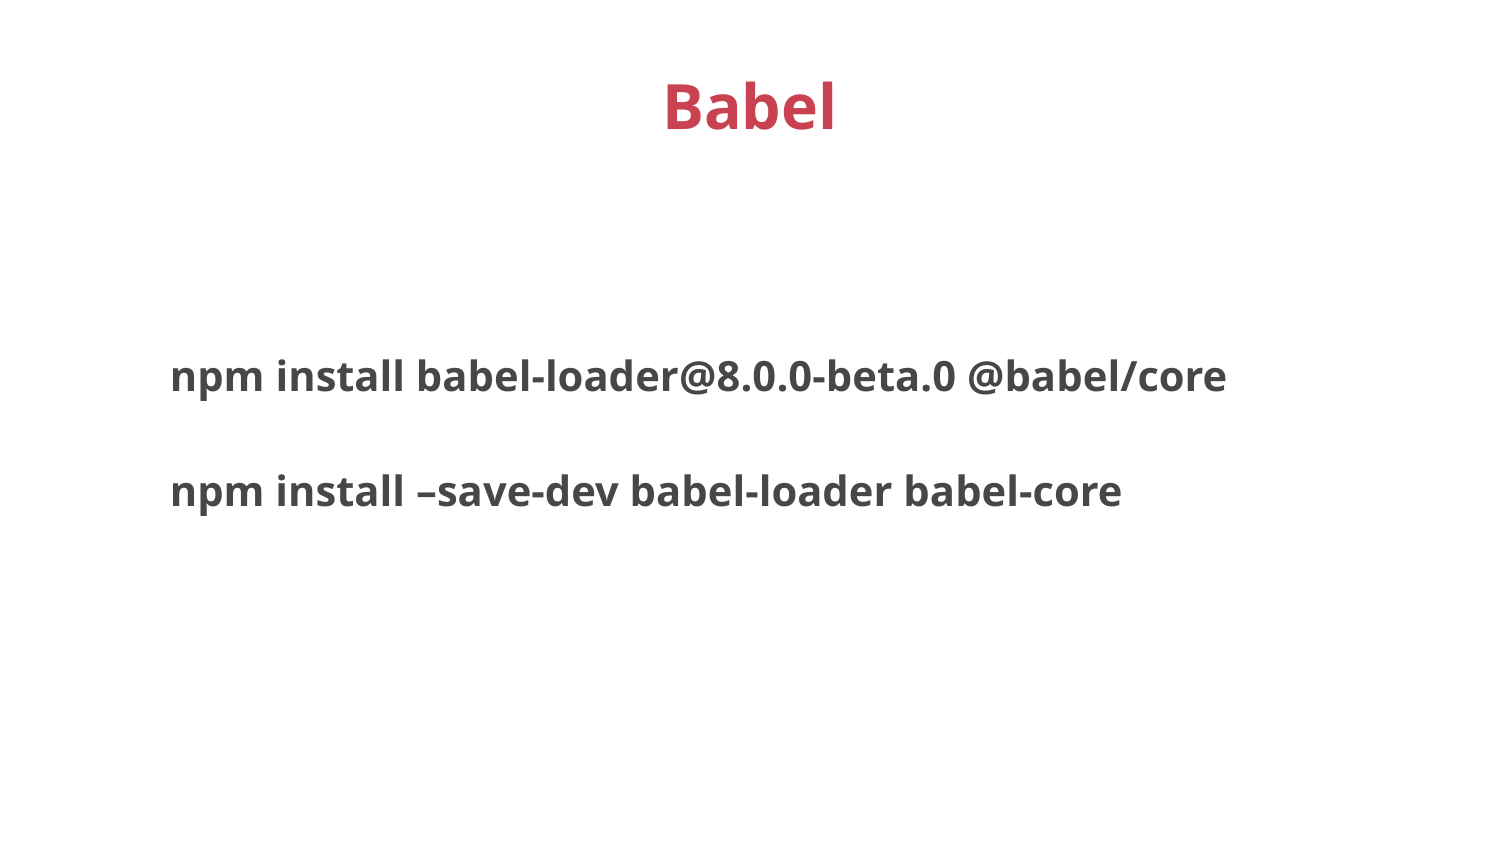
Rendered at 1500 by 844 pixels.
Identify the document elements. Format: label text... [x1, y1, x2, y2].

text_box npm install –save-dev babel-loader babel-core [79, 457, 1430, 523]
text_box npm install babel-loader@8.0.0-beta.0 @babel/core [79, 342, 1430, 407]
title Babel [75, 33, 1425, 175]
